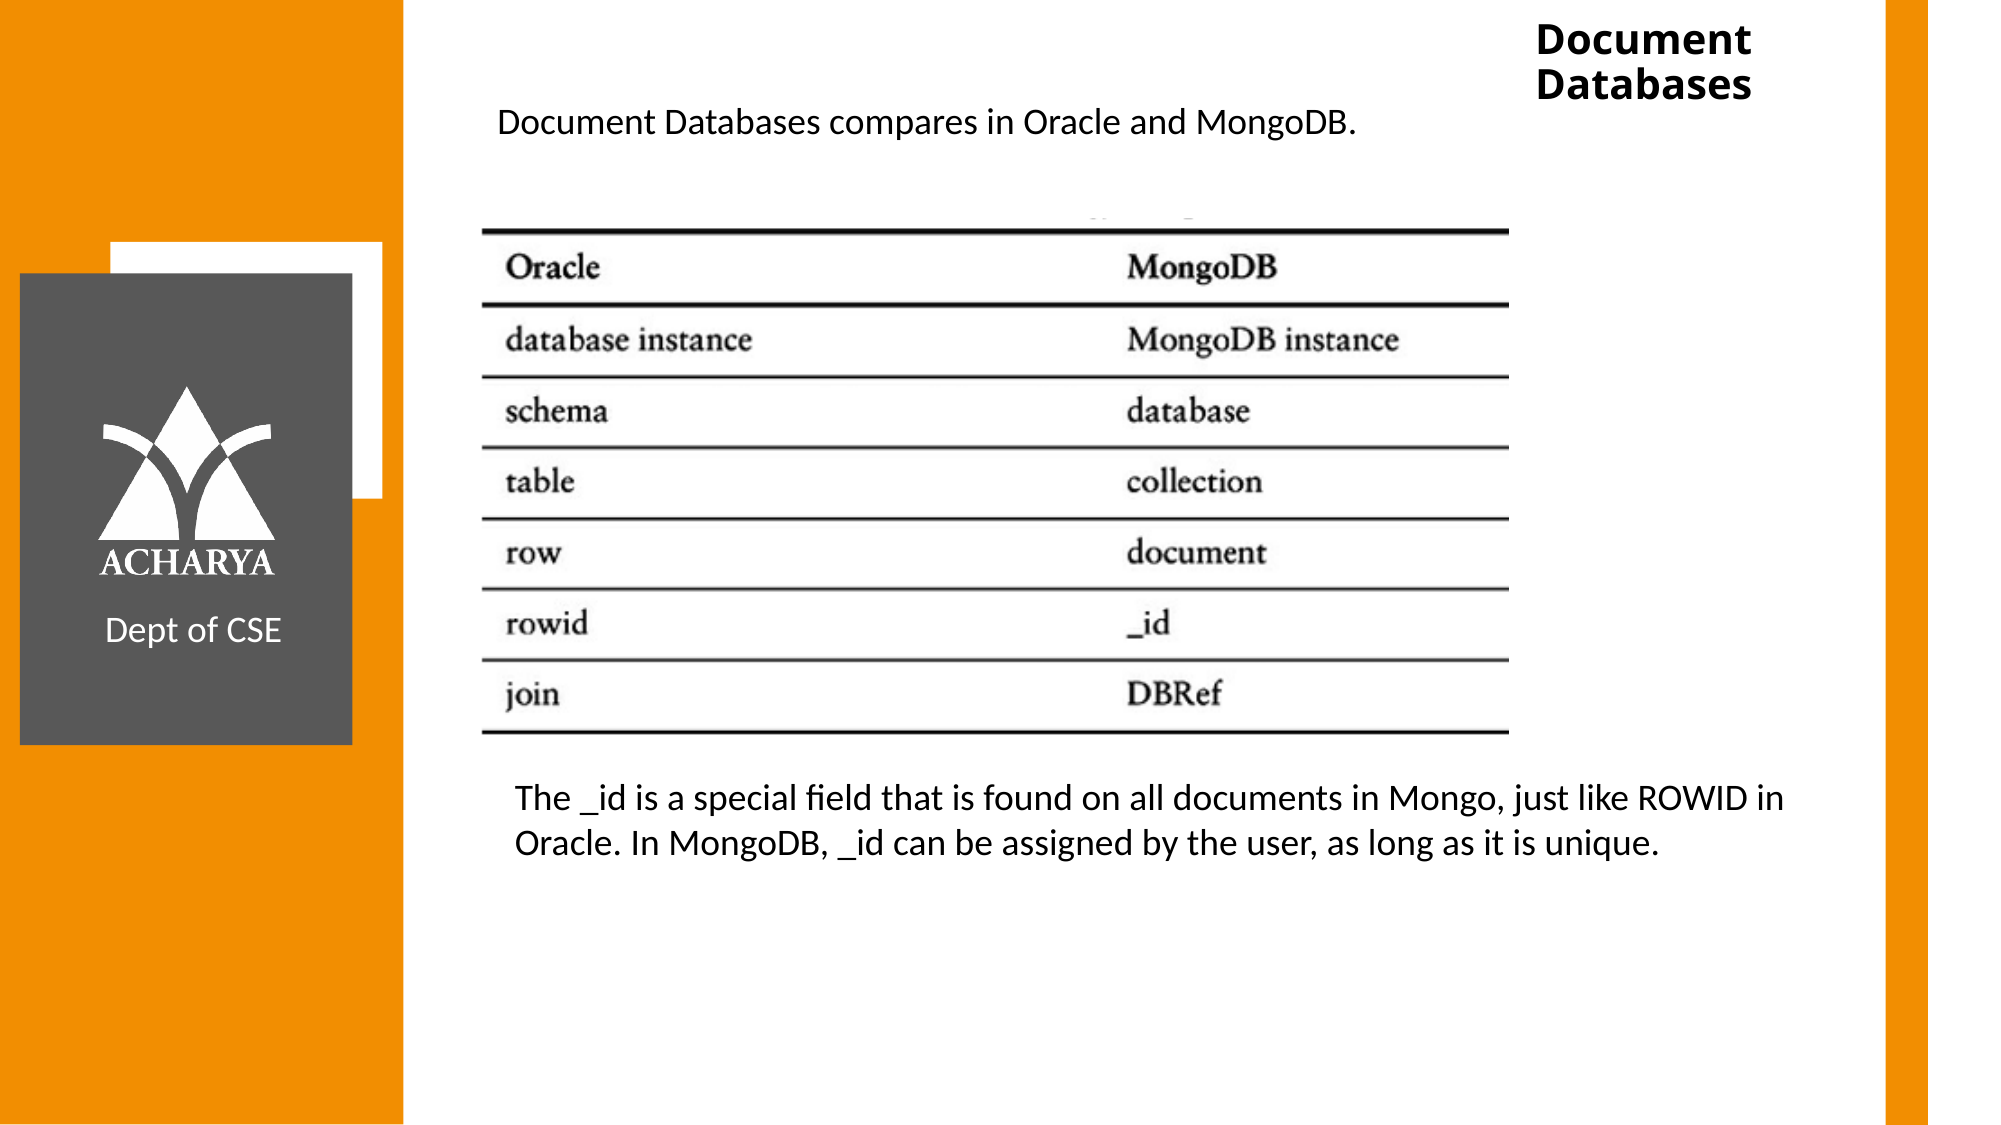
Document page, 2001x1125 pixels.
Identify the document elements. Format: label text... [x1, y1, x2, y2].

text_box [0, 0, 404, 1125]
text_box Document Databases compares in Oracle and MongoDB. [482, 90, 1374, 150]
picture [468, 218, 1509, 740]
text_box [19, 241, 383, 745]
text_box The _id is a special field that is found on all documents in Mongo, just like ROWID in Oracle. In MongoDB, _id can be assigned by the user, as long as it is unique. [500, 765, 1827, 871]
text_box [1885, 0, 1928, 1125]
text_box Document Databases [1533, 16, 1886, 109]
